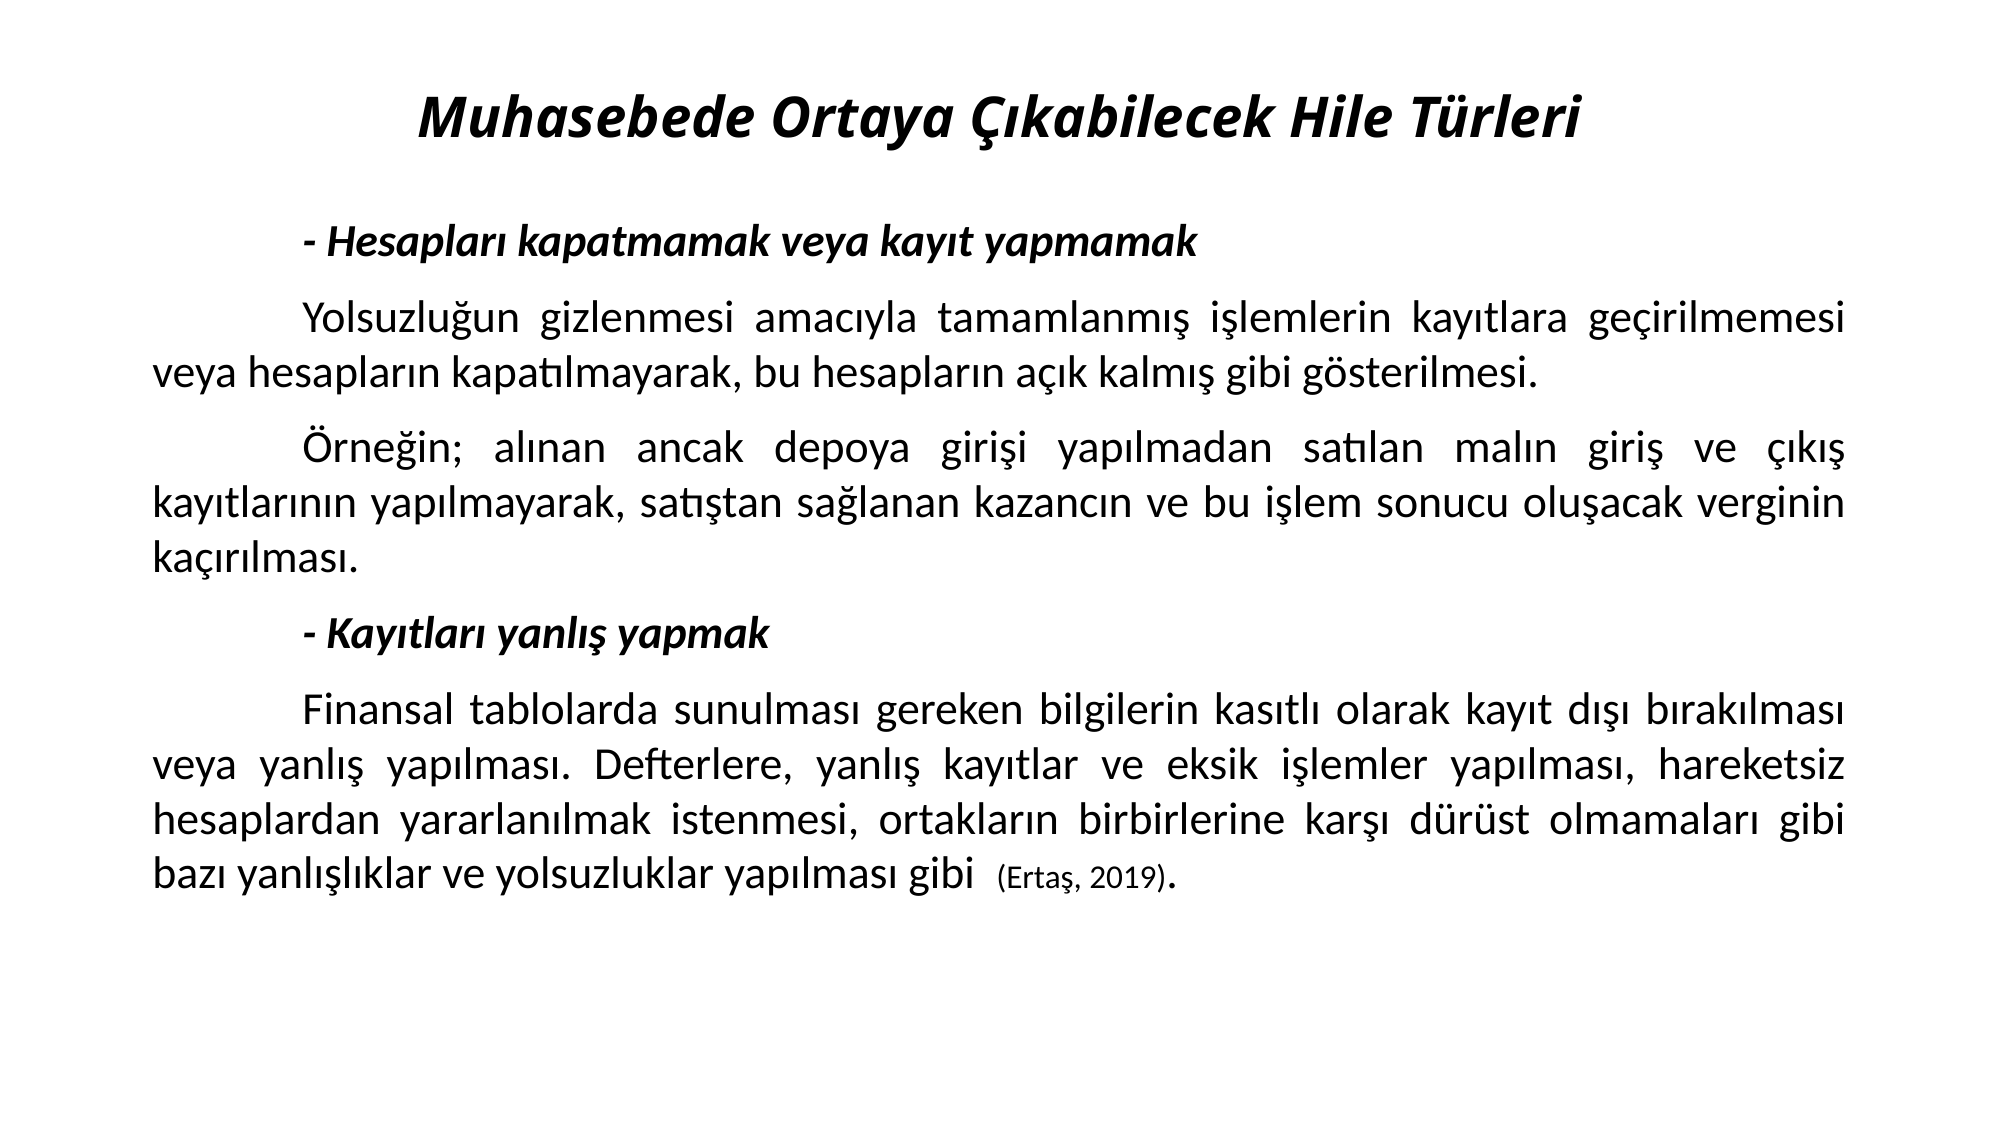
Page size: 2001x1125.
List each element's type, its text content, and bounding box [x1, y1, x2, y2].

title Muhasebede Ortaya Çıkabilecek Hile Türleri [137, 59, 1863, 180]
list - Hesapları kapatmamak veya kayıt yapmamak Yolsuzluğun gizlenmesi amacıyla tamamlanmış işlemlerin kayıtlara geçirilmemesi veya hesapların kapatılmayarak, bu hesapların açık kalmış gibi gösterilmesi. Örneğin; alınan ancak depoya girişi yapılmadan satılan malın giriş ve çıkış kayıtlarının yapılmayarak, satıştan sağlanan kazancın ve bu işlem sonucu oluşacak verginin kaçırılması. - Kayıtları yanlış yapmak Finansal tablolarda sunulması gereken bilgilerin kasıtlı olarak kayıt dışı bırakılması veya yanlış yapılması. Defterlere, yanlış kayıtlar ve eksik işlemler yapılması, hareketsiz hesaplardan yararlanılmak istenmesi, ortakların birbirlerine karşı dürüst olmamaları gibi bazı yanlışlıklar ve yolsuzluklar yapılması gibi (Ertaş, 2019). [137, 203, 1863, 1014]
